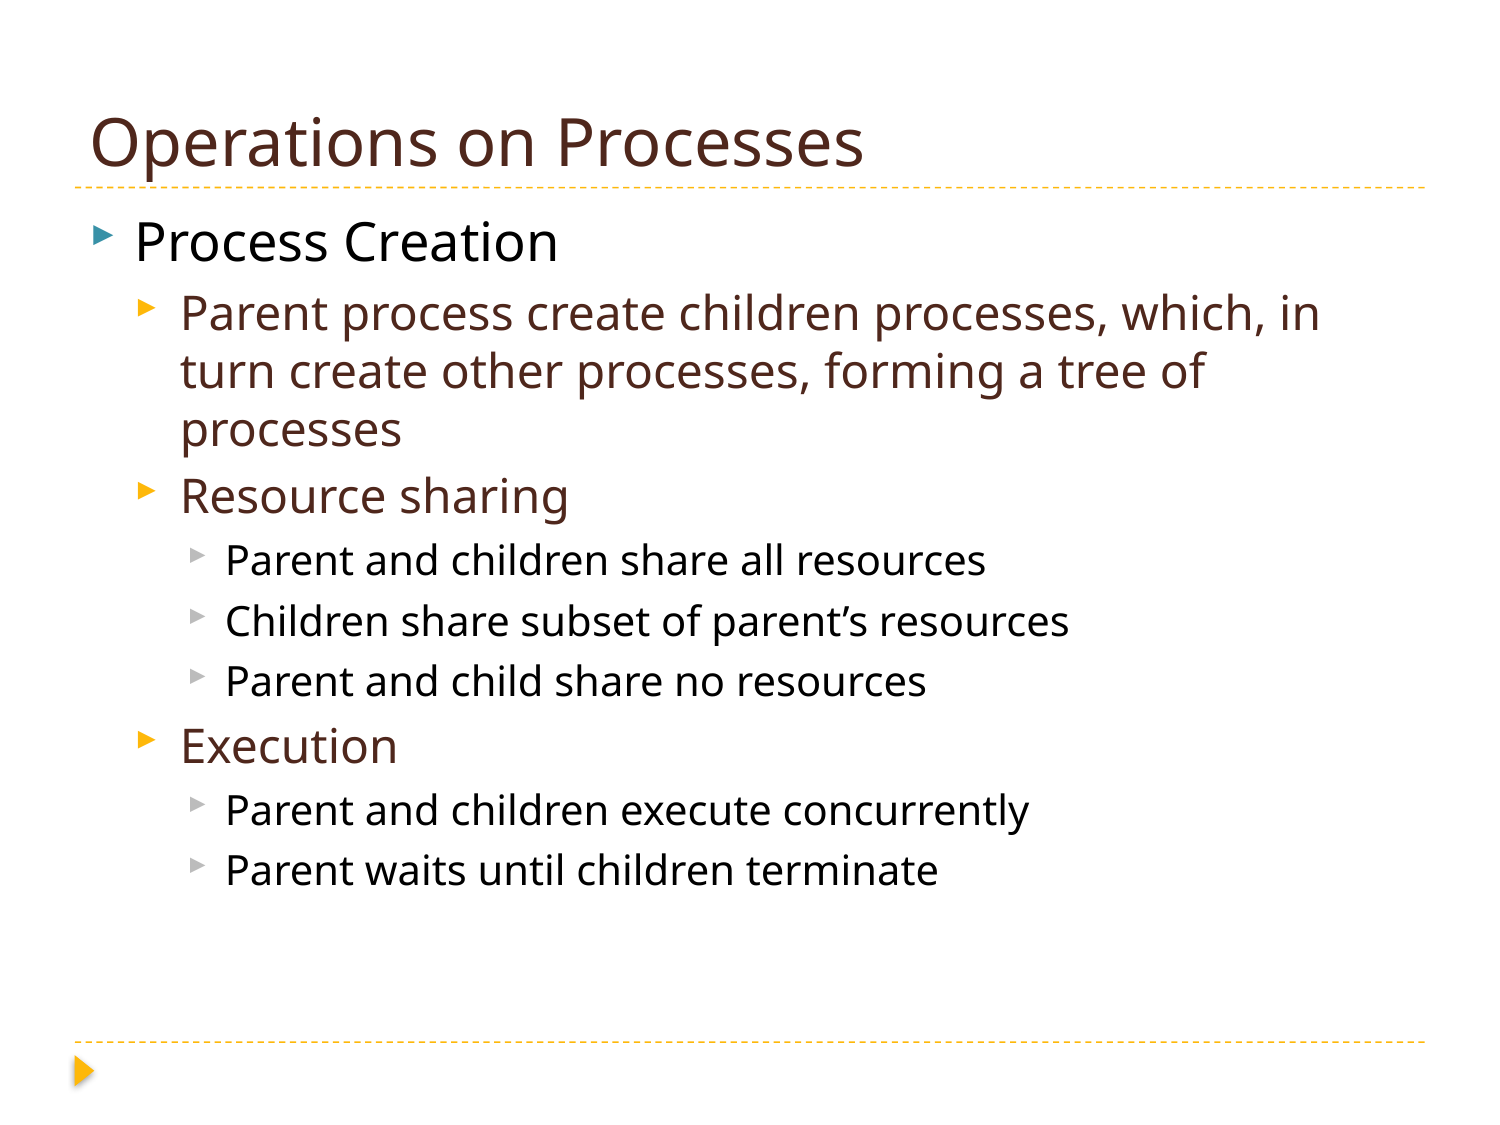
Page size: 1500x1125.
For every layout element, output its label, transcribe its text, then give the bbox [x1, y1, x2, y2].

list Process Creation Parent process create children processes, which, in turn create other processes, forming a tree of processes Resource sharing Parent and children share all resources Children share subset of parent’s resources Parent and child share no resources Execution Parent and children execute concurrently Parent waits until children terminate [75, 200, 1425, 1010]
title Operations on Processes [75, 24, 1425, 188]
